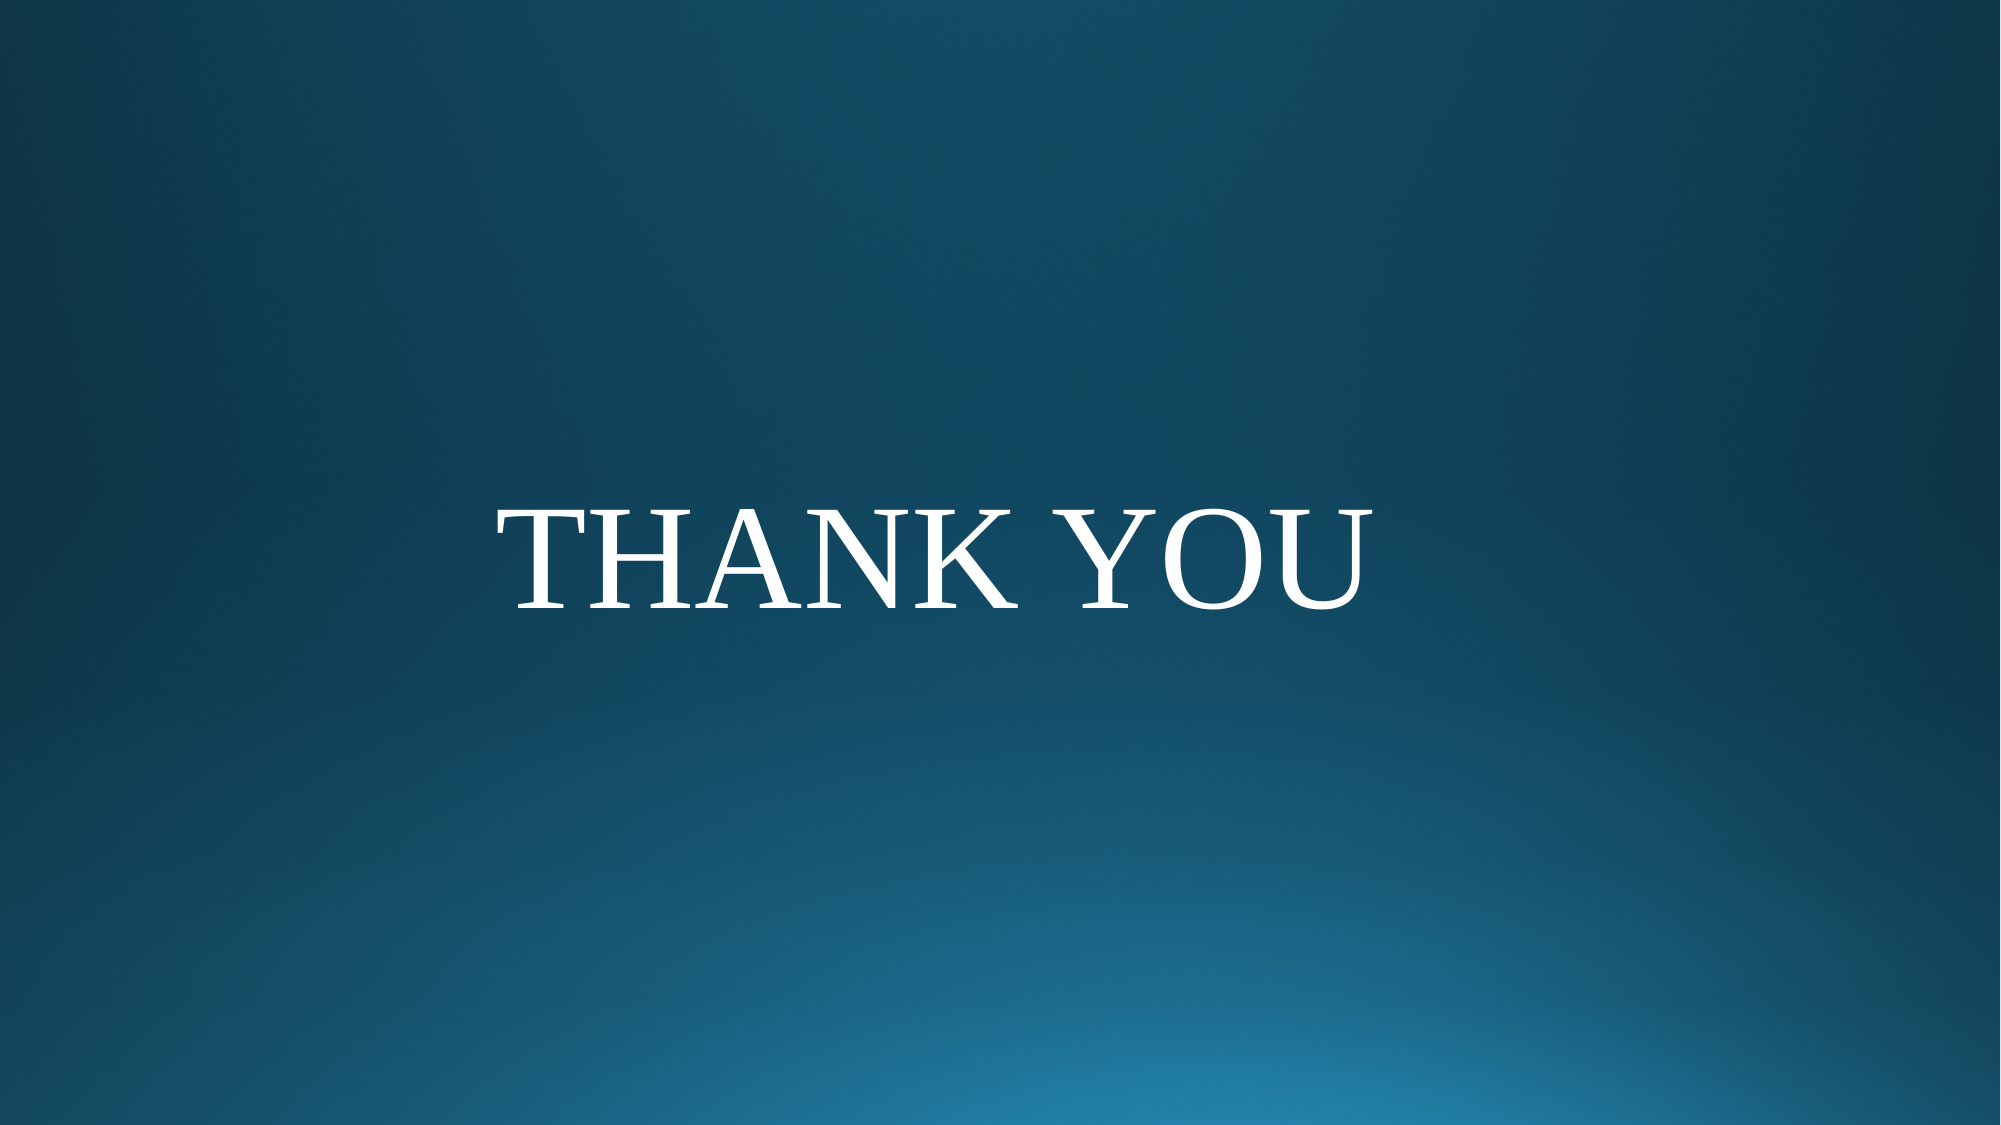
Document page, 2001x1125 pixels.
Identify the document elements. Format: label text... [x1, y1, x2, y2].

text_box THANK YOU [97, 451, 1774, 646]
picture [0, 0, 2001, 1125]
